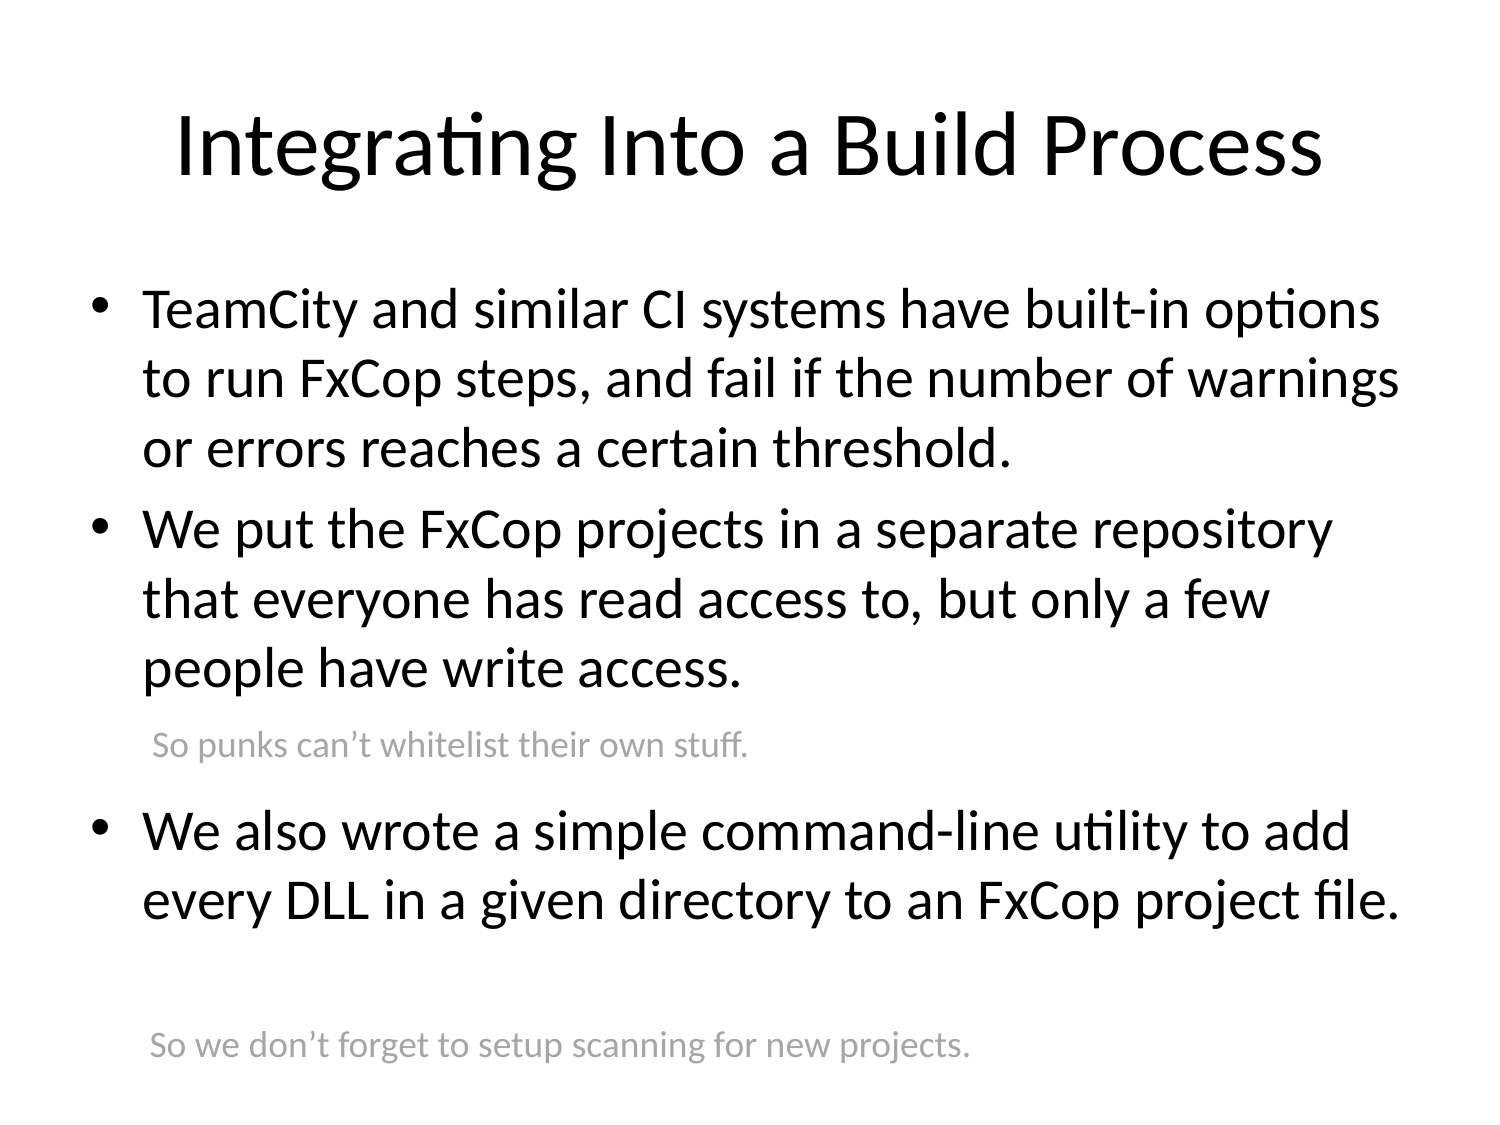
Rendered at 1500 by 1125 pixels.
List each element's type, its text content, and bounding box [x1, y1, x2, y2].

text_box So punks can’t whitelist their own stuff. [137, 712, 1350, 773]
text_box So we don’t forget to setup scanning for new projects. [134, 1012, 1348, 1073]
title Integrating Into a Build Process [75, 45, 1425, 233]
list TeamCity and similar CI systems have built-in options to run FxCop steps, and fail if the number of warnings or errors reaches a certain threshold. We put the FxCop projects in a separate repository that everyone has read access to, but only a few people have write access. We also wrote a simple command-line utility to add every DLL in a given directory to an FxCop project file. [75, 262, 1425, 1005]
